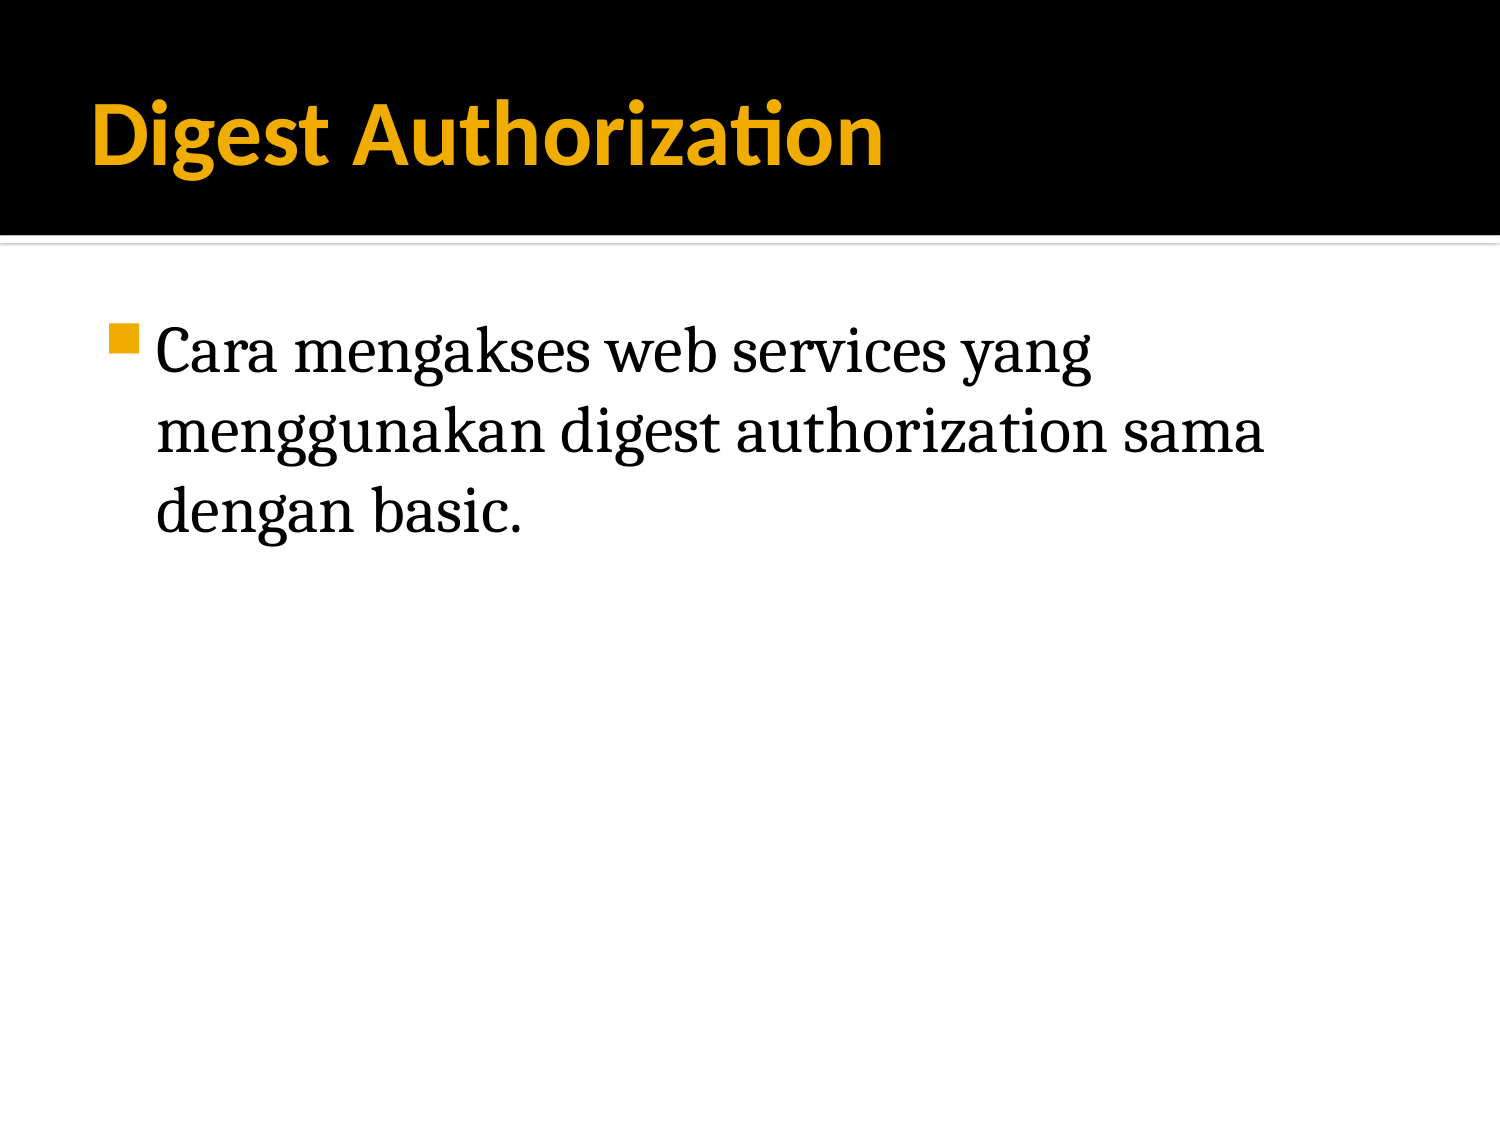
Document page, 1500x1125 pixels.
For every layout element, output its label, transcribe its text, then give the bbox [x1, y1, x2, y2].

list Cara mengakses web services yang menggunakan digest authorization sama dengan basic. [75, 291, 1425, 1050]
title Digest Authorization [75, 25, 1425, 231]
